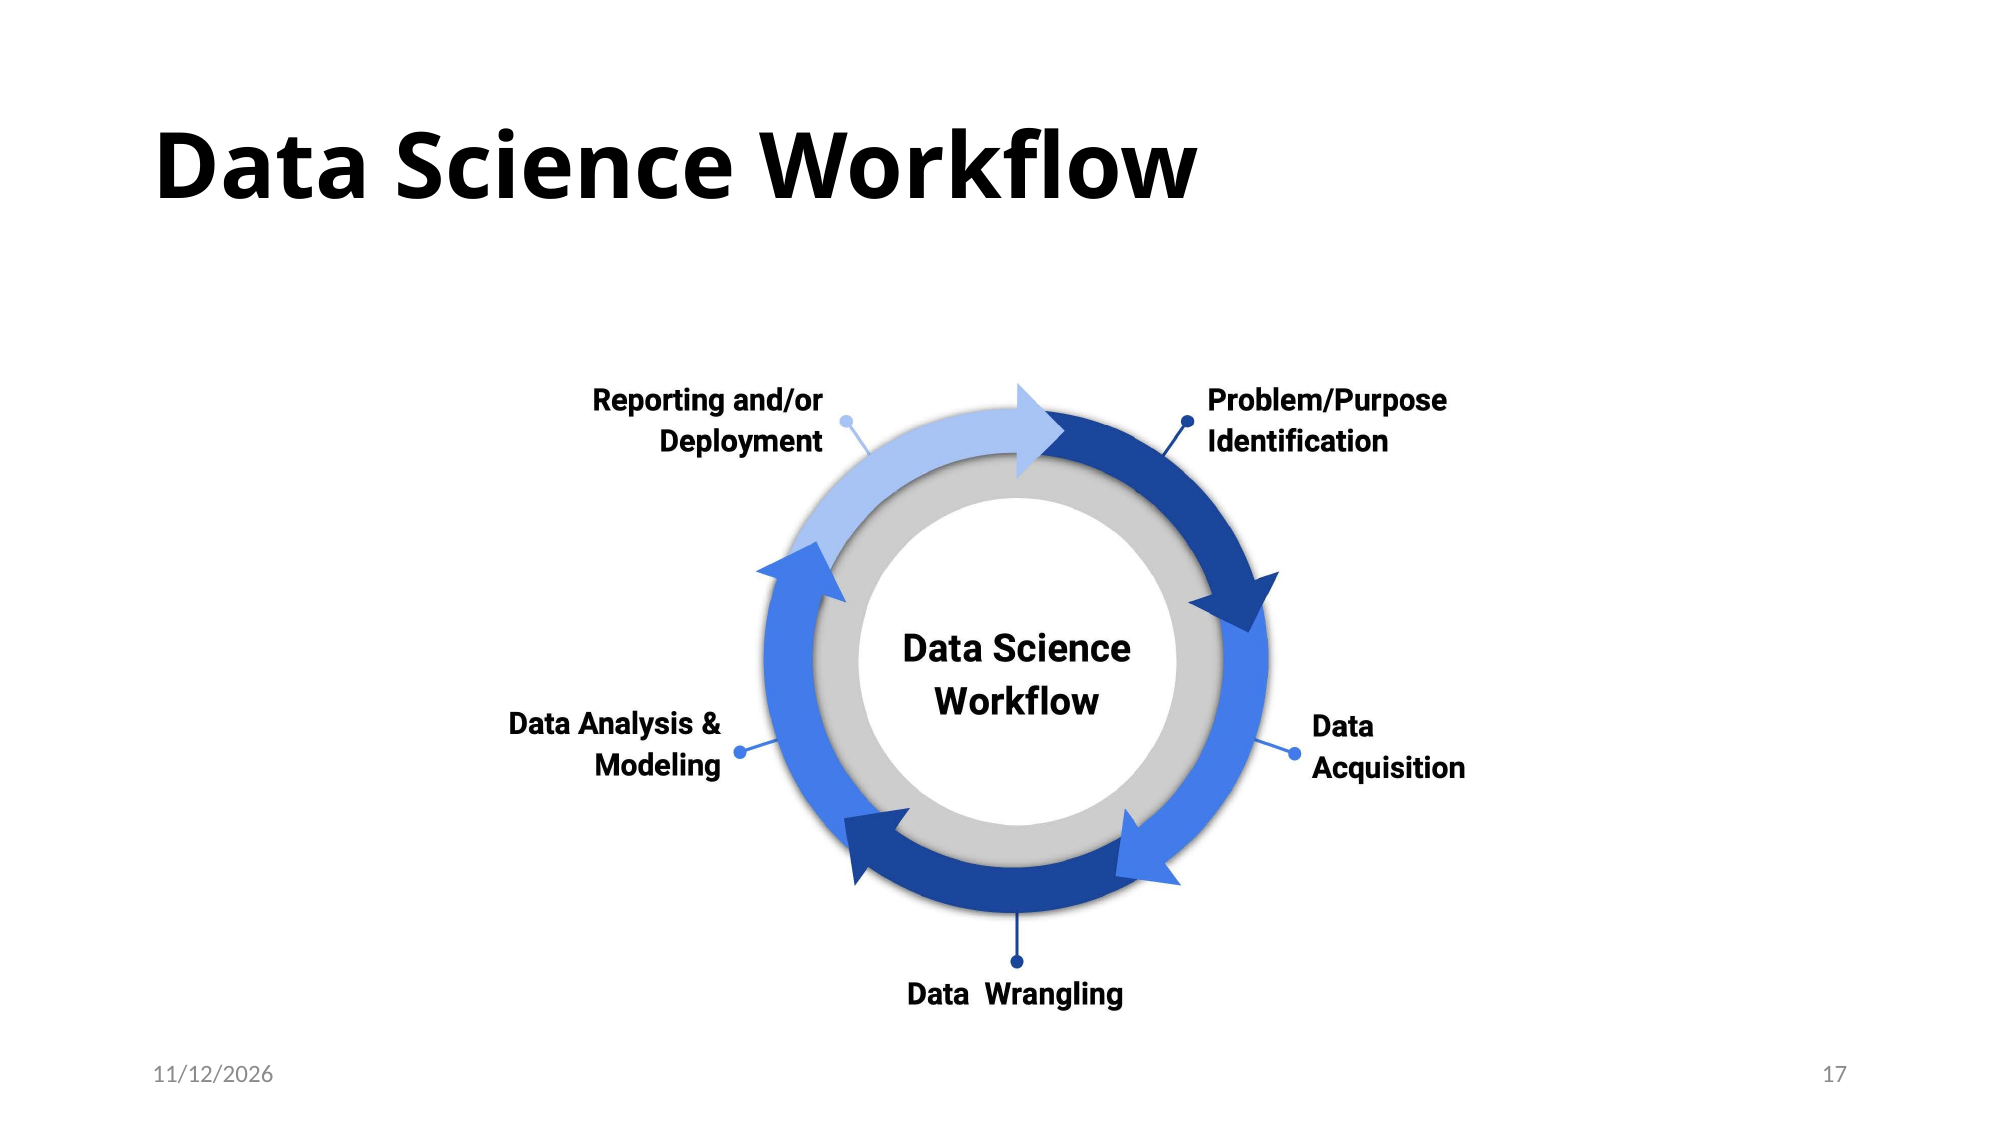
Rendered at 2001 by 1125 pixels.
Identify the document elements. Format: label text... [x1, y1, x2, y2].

picture [465, 297, 1535, 1036]
slide_number 17 [1412, 1042, 1863, 1103]
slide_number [137, 1042, 588, 1103]
title Data Science Workflow [137, 59, 1863, 278]
